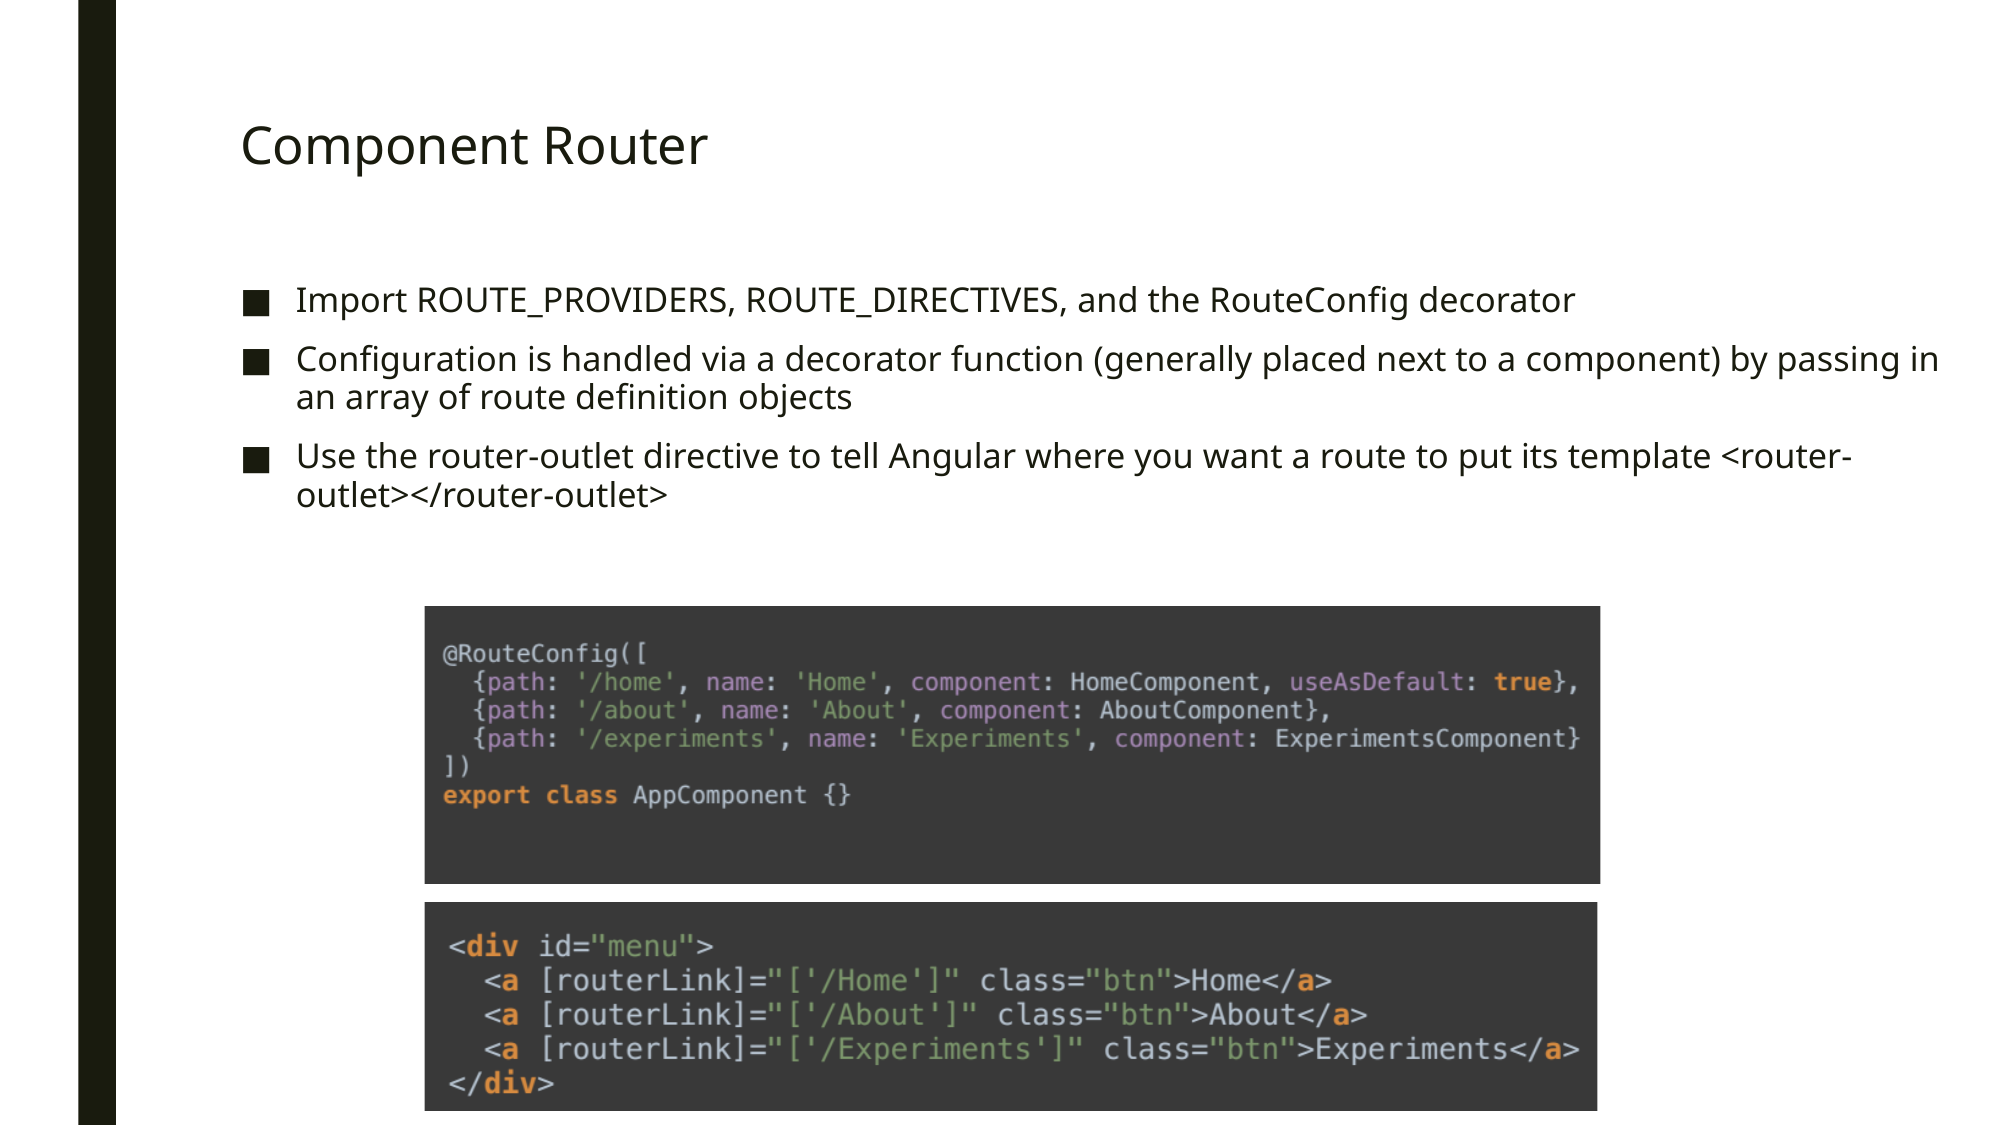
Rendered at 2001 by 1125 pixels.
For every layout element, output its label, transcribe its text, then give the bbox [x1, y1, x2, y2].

title Component Router [225, 112, 1800, 247]
picture [424, 605, 1601, 884]
list Import ROUTE_PROVIDERS, ROUTE_DIRECTIVES, and the RouteConfig decorator Configuration is handled via a decorator function (generally placed next to a component) by passing in an array of route definition objects Use the router-outlet directive to tell Angular where you want a route to put its template <router-outlet></router-outlet> [225, 274, 1978, 563]
picture [424, 902, 1598, 1111]
